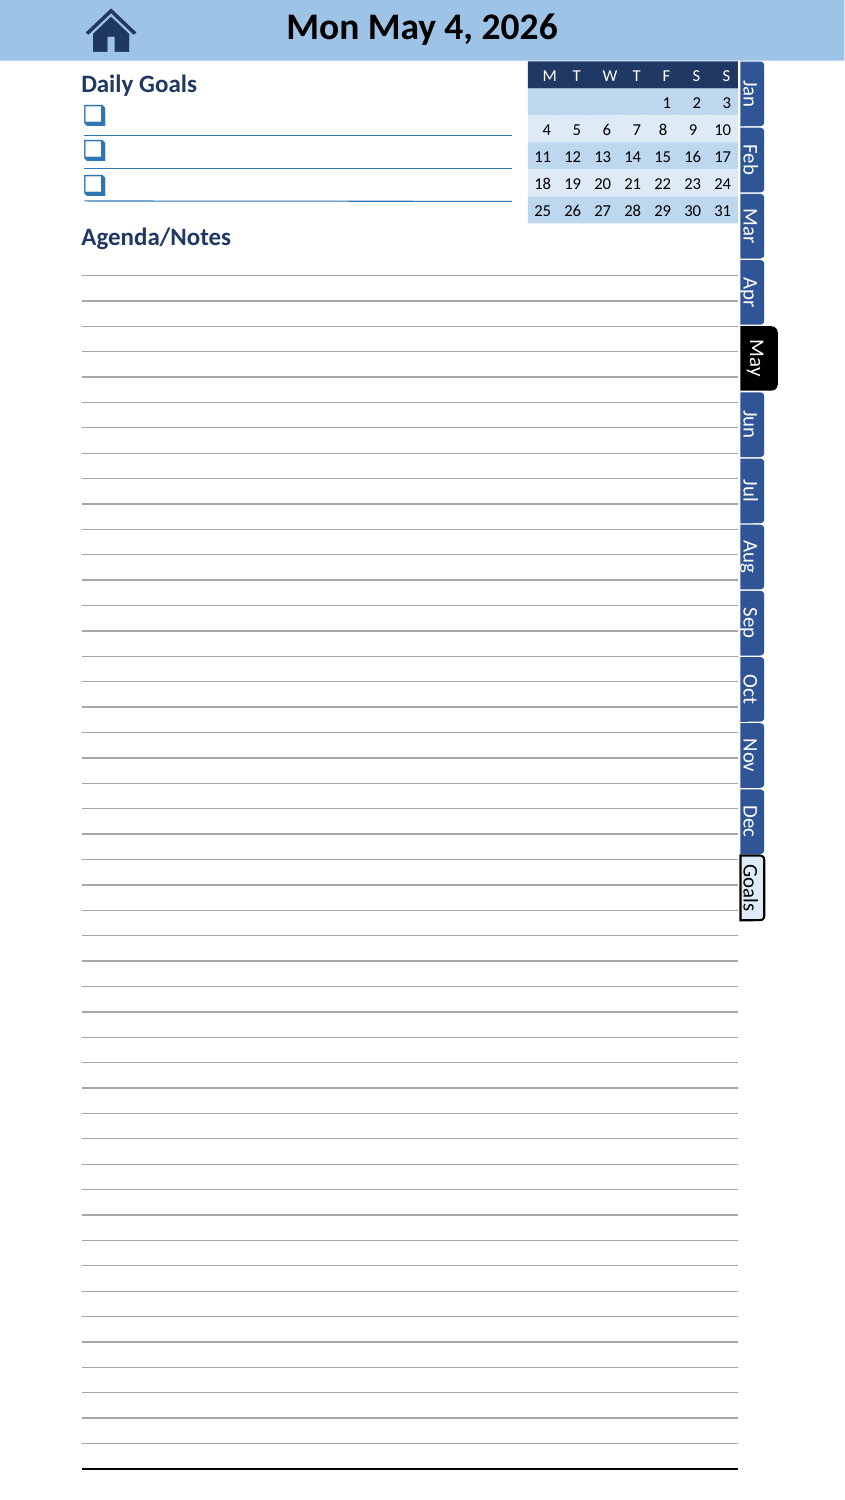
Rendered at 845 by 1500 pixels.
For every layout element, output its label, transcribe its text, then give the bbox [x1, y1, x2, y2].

picture [82, 1, 140, 59]
list Mon May 4, 2026 [190, 0, 655, 61]
